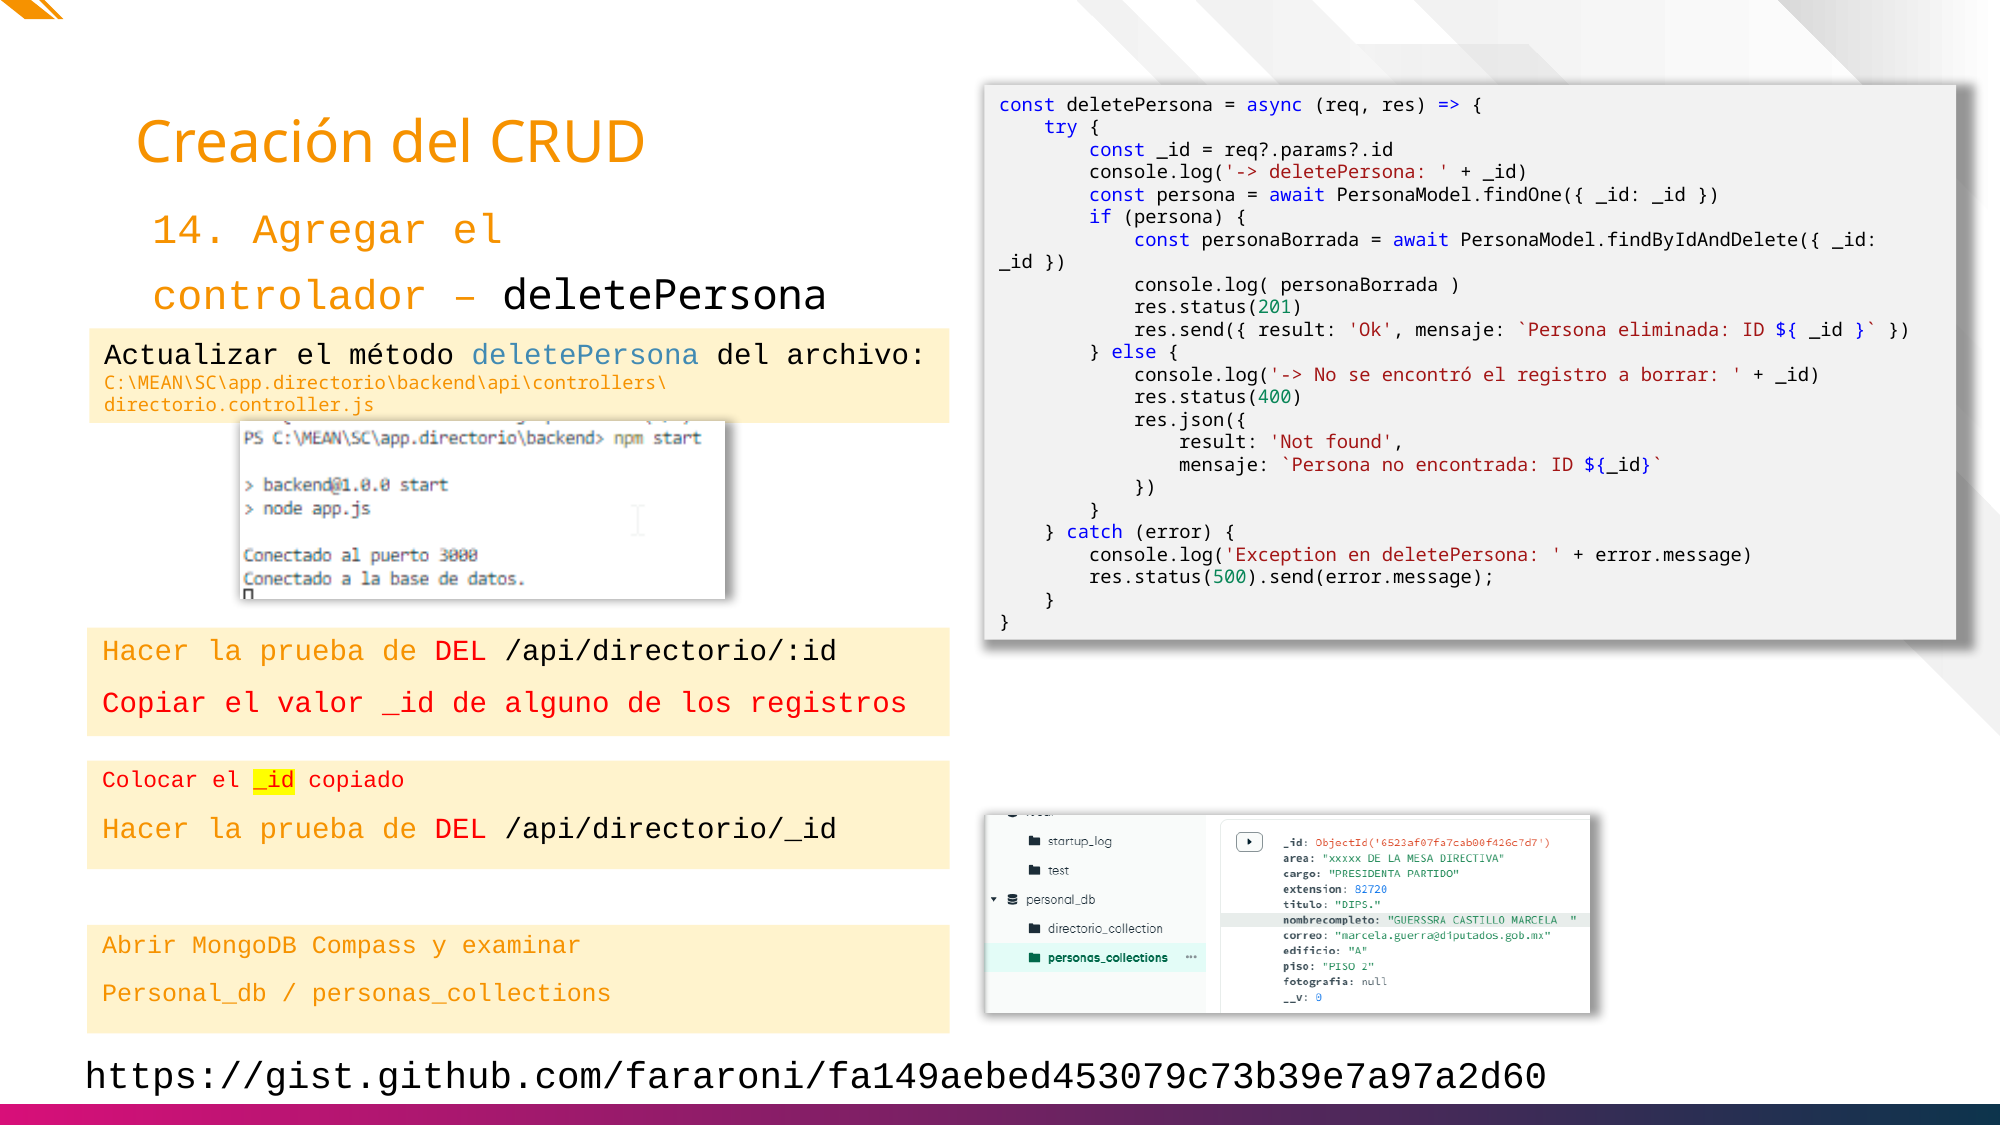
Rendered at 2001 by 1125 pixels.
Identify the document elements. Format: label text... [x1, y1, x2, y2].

picture [240, 421, 725, 599]
text_box Abrir MongoDB Compass y examinar Personal_db / personas_collections [87, 924, 950, 1034]
text_box Hacer la prueba de DEL /api/directorio/:id Copiar el valor _id de alguno de los registros [87, 627, 950, 737]
text_box const deletePersona = async (req, res) => { try { const _id = req?.params?.id console.log('-> deletePersona: ' + _id) const persona = await PersonaModel.findOne({ _id: _id }) if (persona) { const personaBorrada = await PersonaModel.findByIdAndDelete({ _id: _id }) console.log( personaBorrada ) res.status(201) res.send({ result: 'Ok', mensaje: `Persona eliminada: ID ${ _id }` }) } else { console.log('-> No se encontró el registro a borrar: ' + _id) res.status(400) res.json({ result: 'Not found', mensaje: `Persona no encontrada: ID ${_id}` }) } } catch (error) { console.log('Exception en deletePersona: ' + error.message) res.status(500).send(error.message); } } [984, 84, 1957, 640]
text_box https://gist.github.com/fararoni/fa149aebed453079c73b39e7a97a2d60 [69, 1044, 1830, 1104]
picture [984, 815, 1590, 1013]
title Creación del CRUD [135, 112, 976, 176]
text_box Colocar el _id copiado Hacer la prueba de DEL /api/directorio/_id [87, 760, 950, 870]
list 14. Agregar el controlador – deletePersona [137, 200, 931, 328]
text_box Actualizar el método deletePersona del archivo: C:\MEAN\SC\app.directorio\backend\api\controllers\directorio.controller.js [89, 328, 950, 423]
